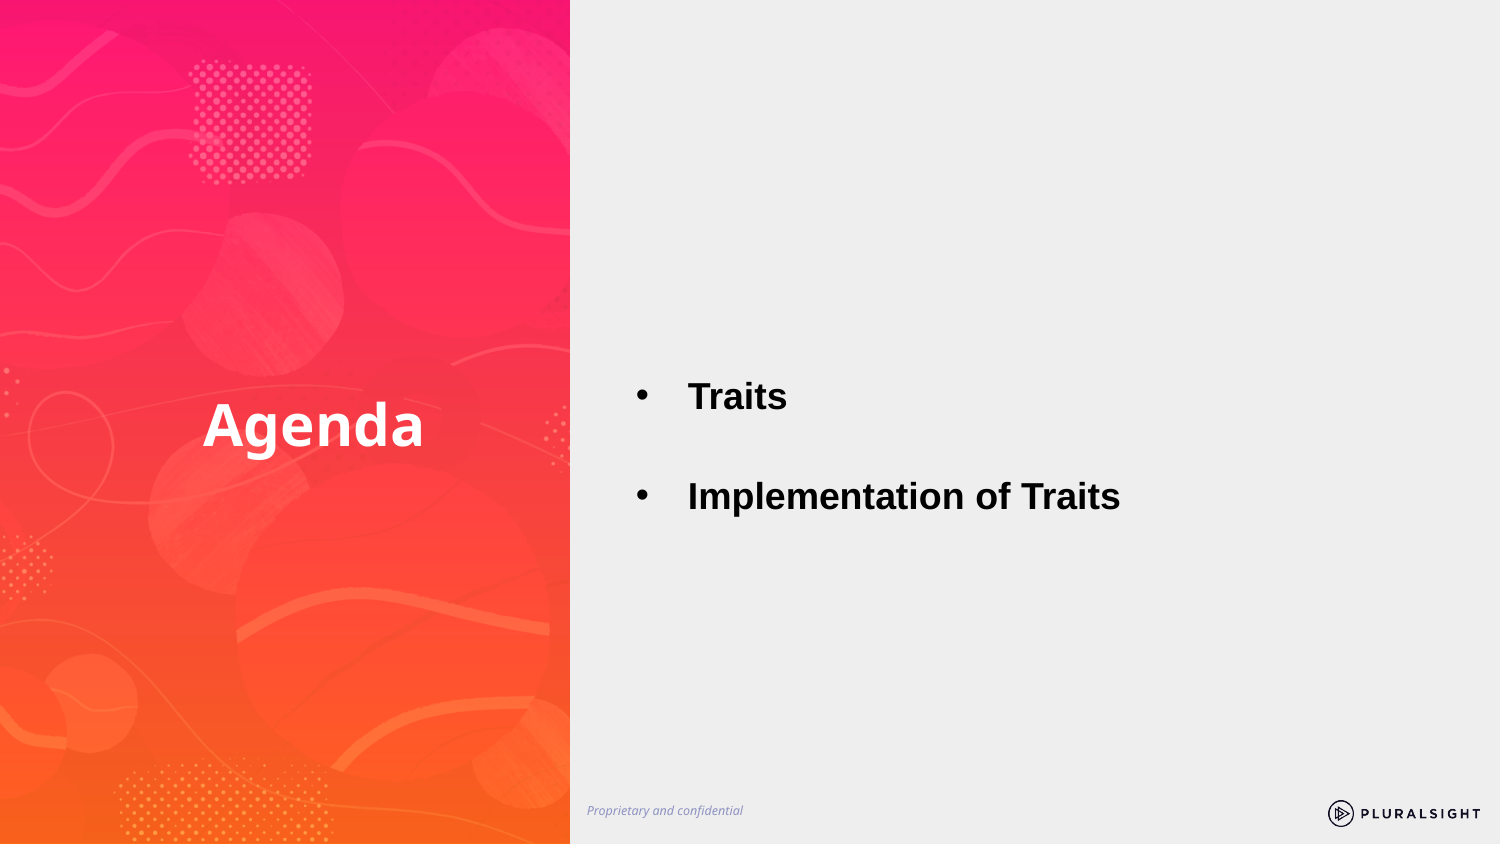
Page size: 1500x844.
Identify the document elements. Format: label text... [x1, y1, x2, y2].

picture [1328, 800, 1480, 827]
list Traits Implementation of Traits [597, 183, 1445, 661]
picture [0, 0, 570, 844]
title Agenda [75, 381, 433, 467]
